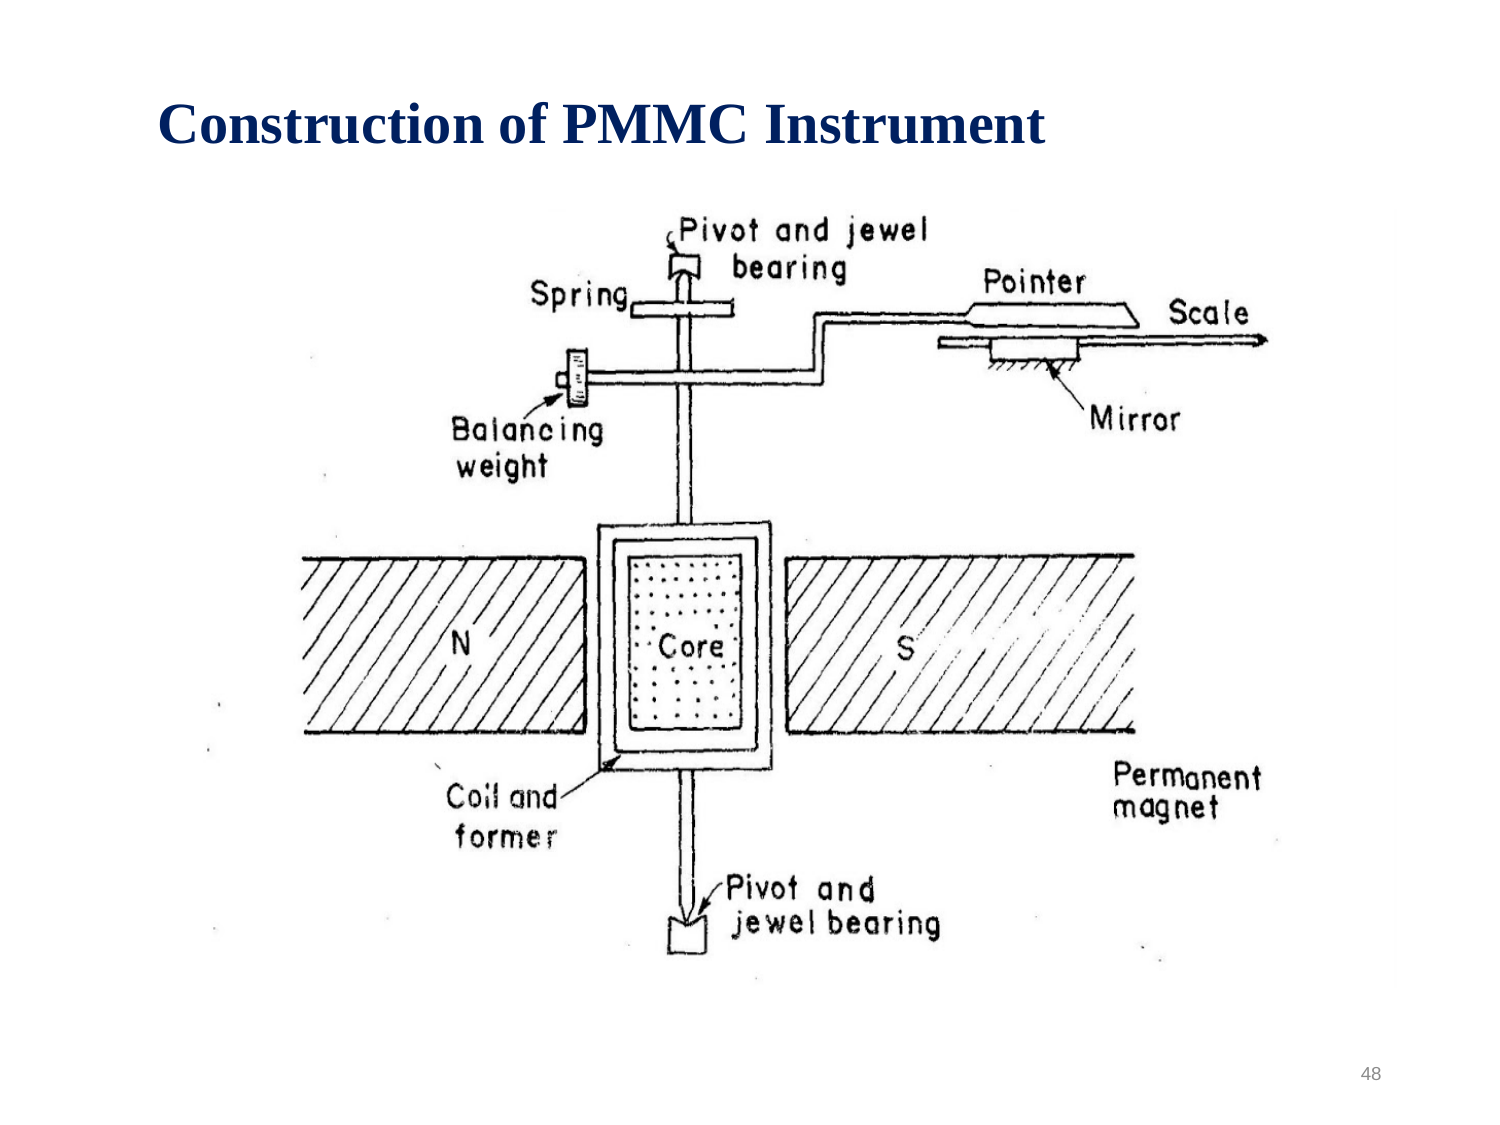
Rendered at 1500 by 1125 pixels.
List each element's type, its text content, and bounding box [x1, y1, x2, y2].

picture [162, 209, 1397, 988]
slide_number 48 [1059, 1042, 1397, 1103]
text_box Construction of PMMC Instrument [142, 78, 1062, 163]
list [79, 37, 1480, 963]
